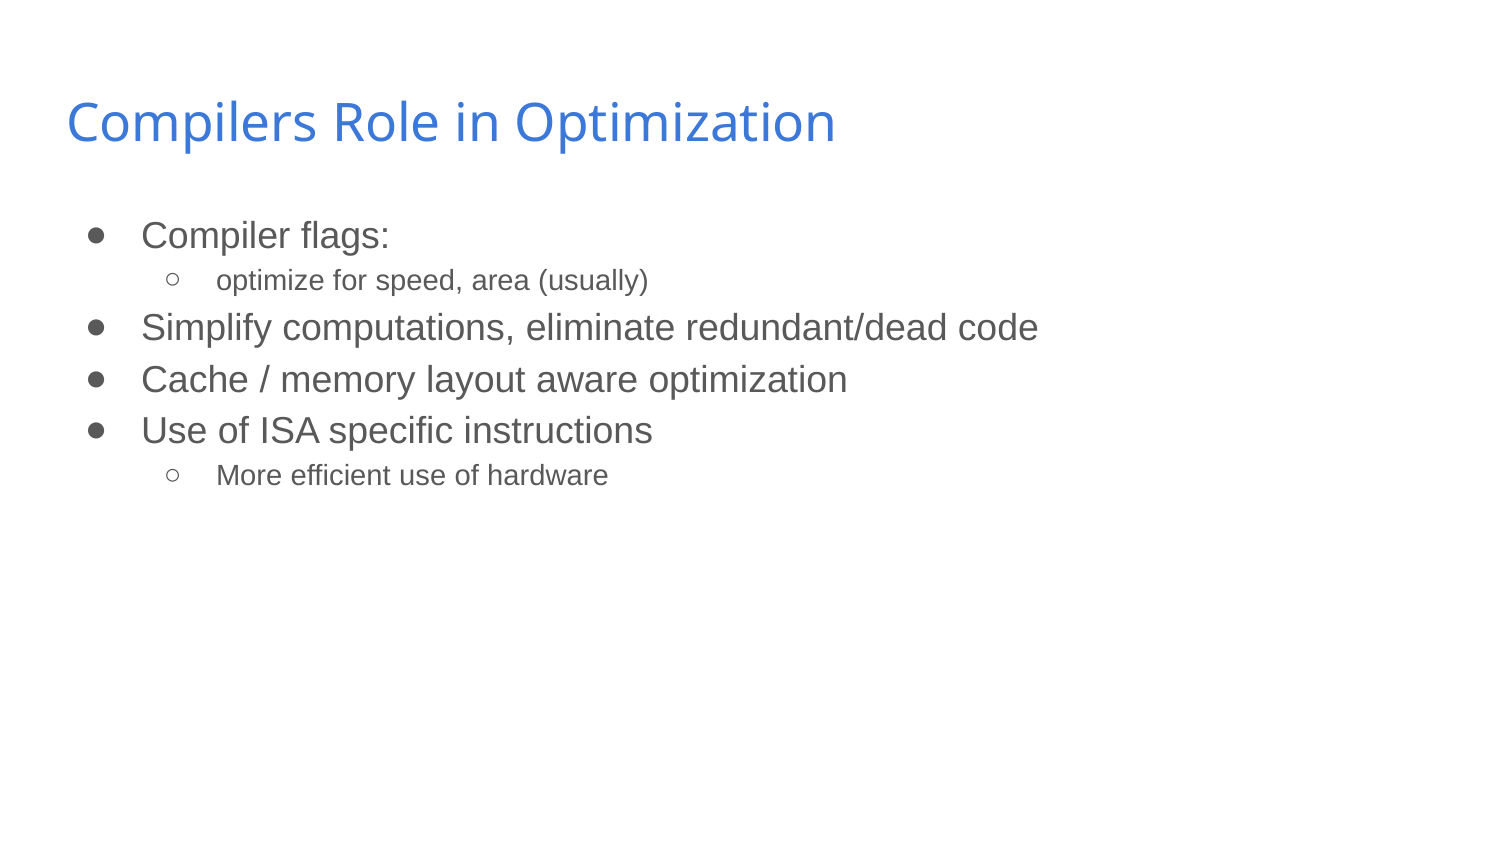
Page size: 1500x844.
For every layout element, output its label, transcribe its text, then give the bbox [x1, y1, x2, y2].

list Compiler flags: optimize for speed, area (usually) Simplify computations, eliminate redundant/dead code Cache / memory layout aware optimization Use of ISA specific instructions More efficient use of hardware [51, 189, 1449, 750]
title Compilers Role in Optimization [51, 72, 1449, 167]
